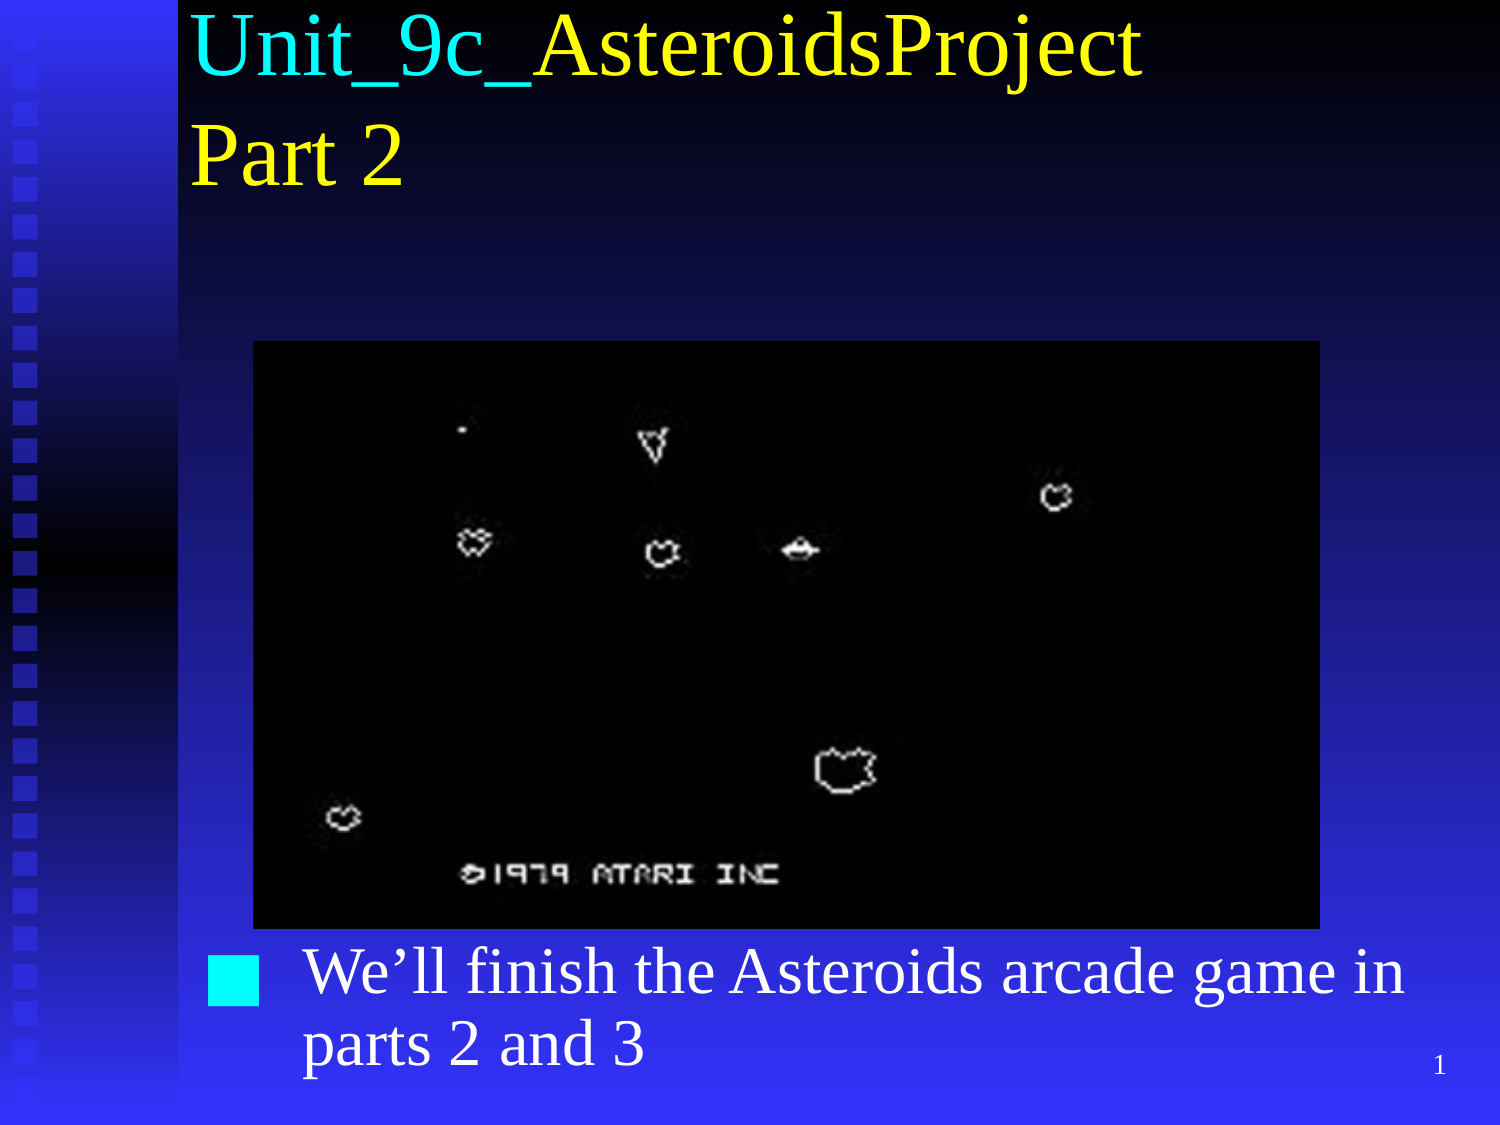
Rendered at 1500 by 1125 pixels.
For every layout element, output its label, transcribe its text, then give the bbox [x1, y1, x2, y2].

picture [253, 341, 1321, 929]
title Unit_9c_AsteroidsProject Part 2 [174, 0, 1450, 188]
list We’ll finish the Asteroids arcade game in parts 2 and 3 [187, 928, 1463, 1111]
